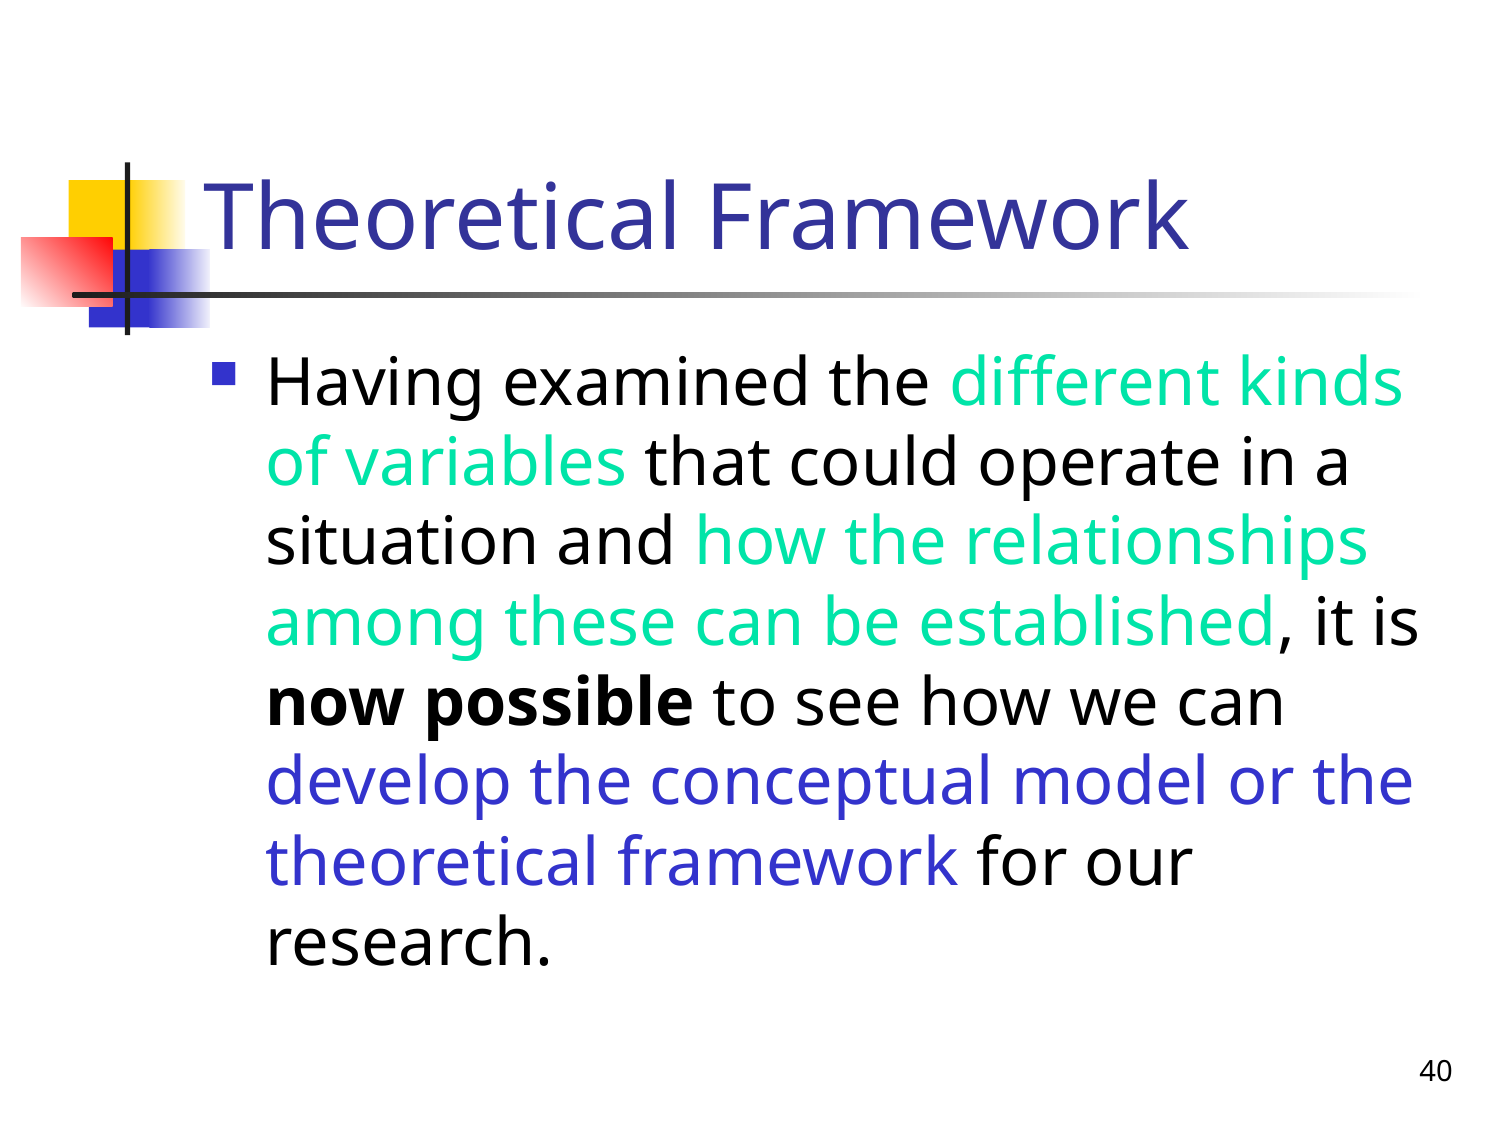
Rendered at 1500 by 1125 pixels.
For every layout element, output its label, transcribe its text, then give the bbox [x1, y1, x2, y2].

title Theoretical Framework [188, 35, 1468, 275]
list Having examined the different kinds of variables that could operate in a situation and how the relationships among these can be established, it is now possible to see how we can develop the conceptual model or the theoretical framework for our research. [193, 331, 1469, 1006]
slide_number 40 [1154, 1023, 1468, 1100]
